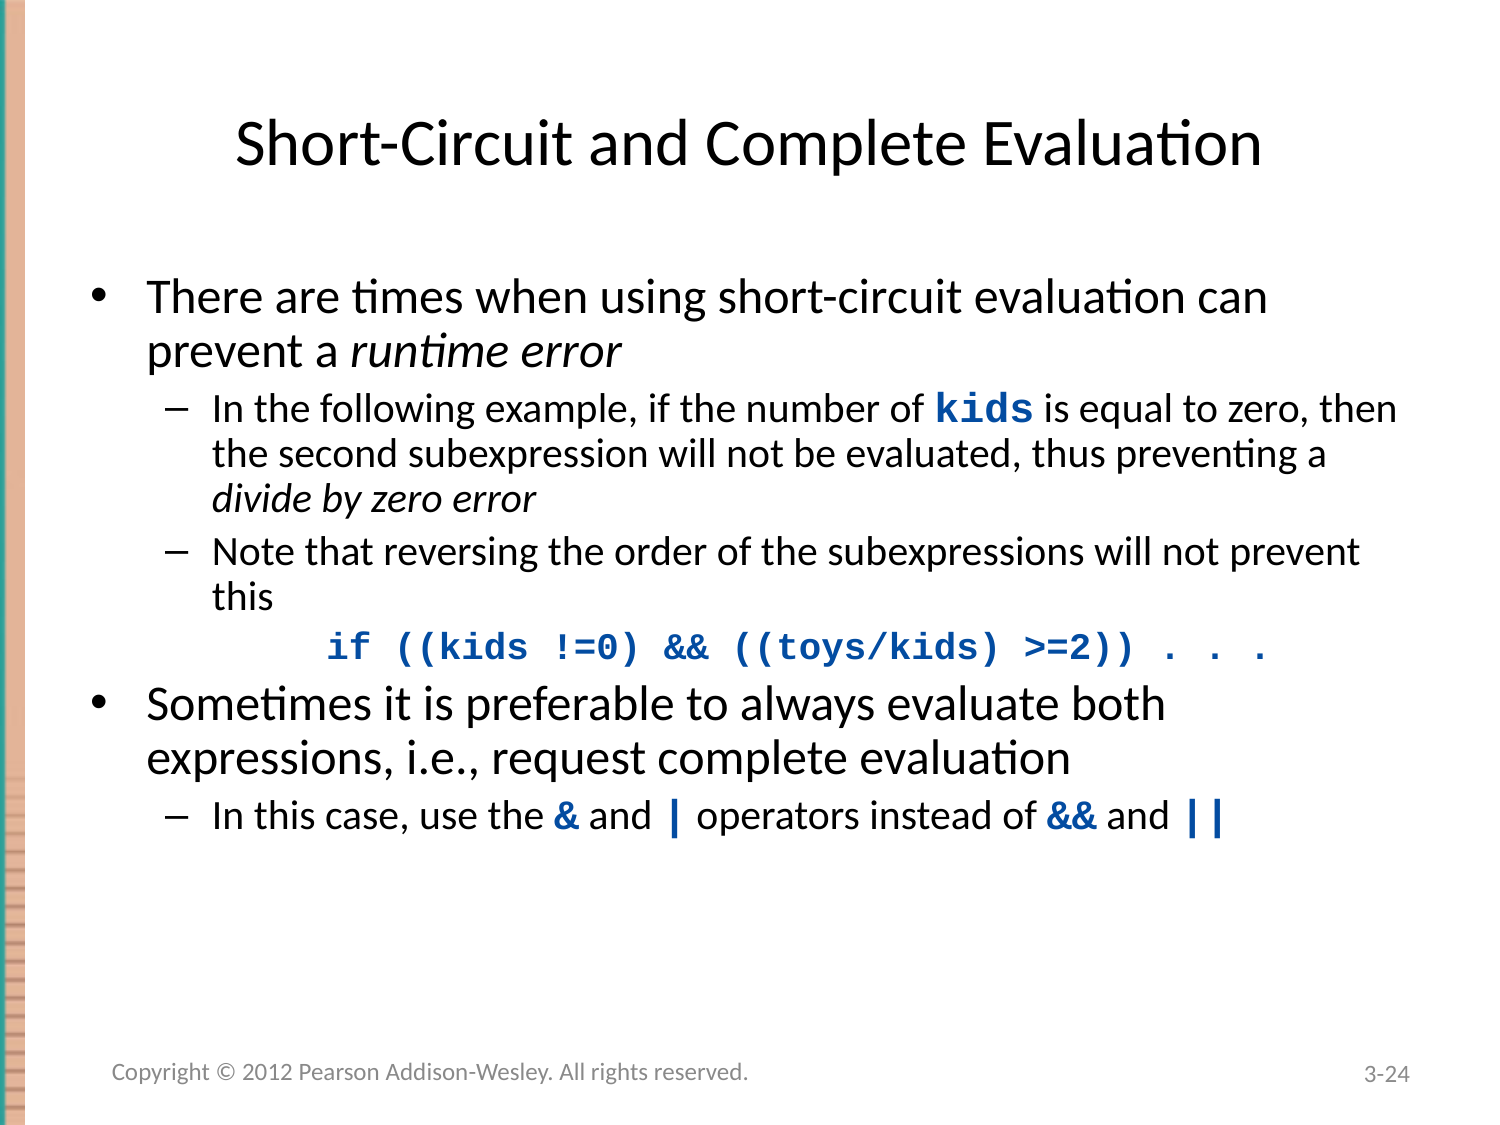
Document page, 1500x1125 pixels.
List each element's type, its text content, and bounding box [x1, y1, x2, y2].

footer Copyright © 2012 Pearson Addison-Wesley. All rights reserved. [75, 1040, 788, 1100]
list There are times when using short-circuit evaluation can prevent a runtime error In the following example, if the number of kids is equal to zero, then the second subexpression will not be evaluated, thus preventing a divide by zero error Note that reversing the order of the subexpressions will not prevent this if ((kids !=0) && ((toys/kids) >=2)) . . . Sometimes it is preferable to always evaluate both expressions, i.e., request complete evaluation In this case, use the & and | operators instead of && and || [74, 262, 1426, 1006]
picture [0, 0, 25, 1125]
title Short-Circuit and Complete Evaluation [74, 44, 1426, 233]
slide_number 3-24 [1074, 1042, 1425, 1103]
